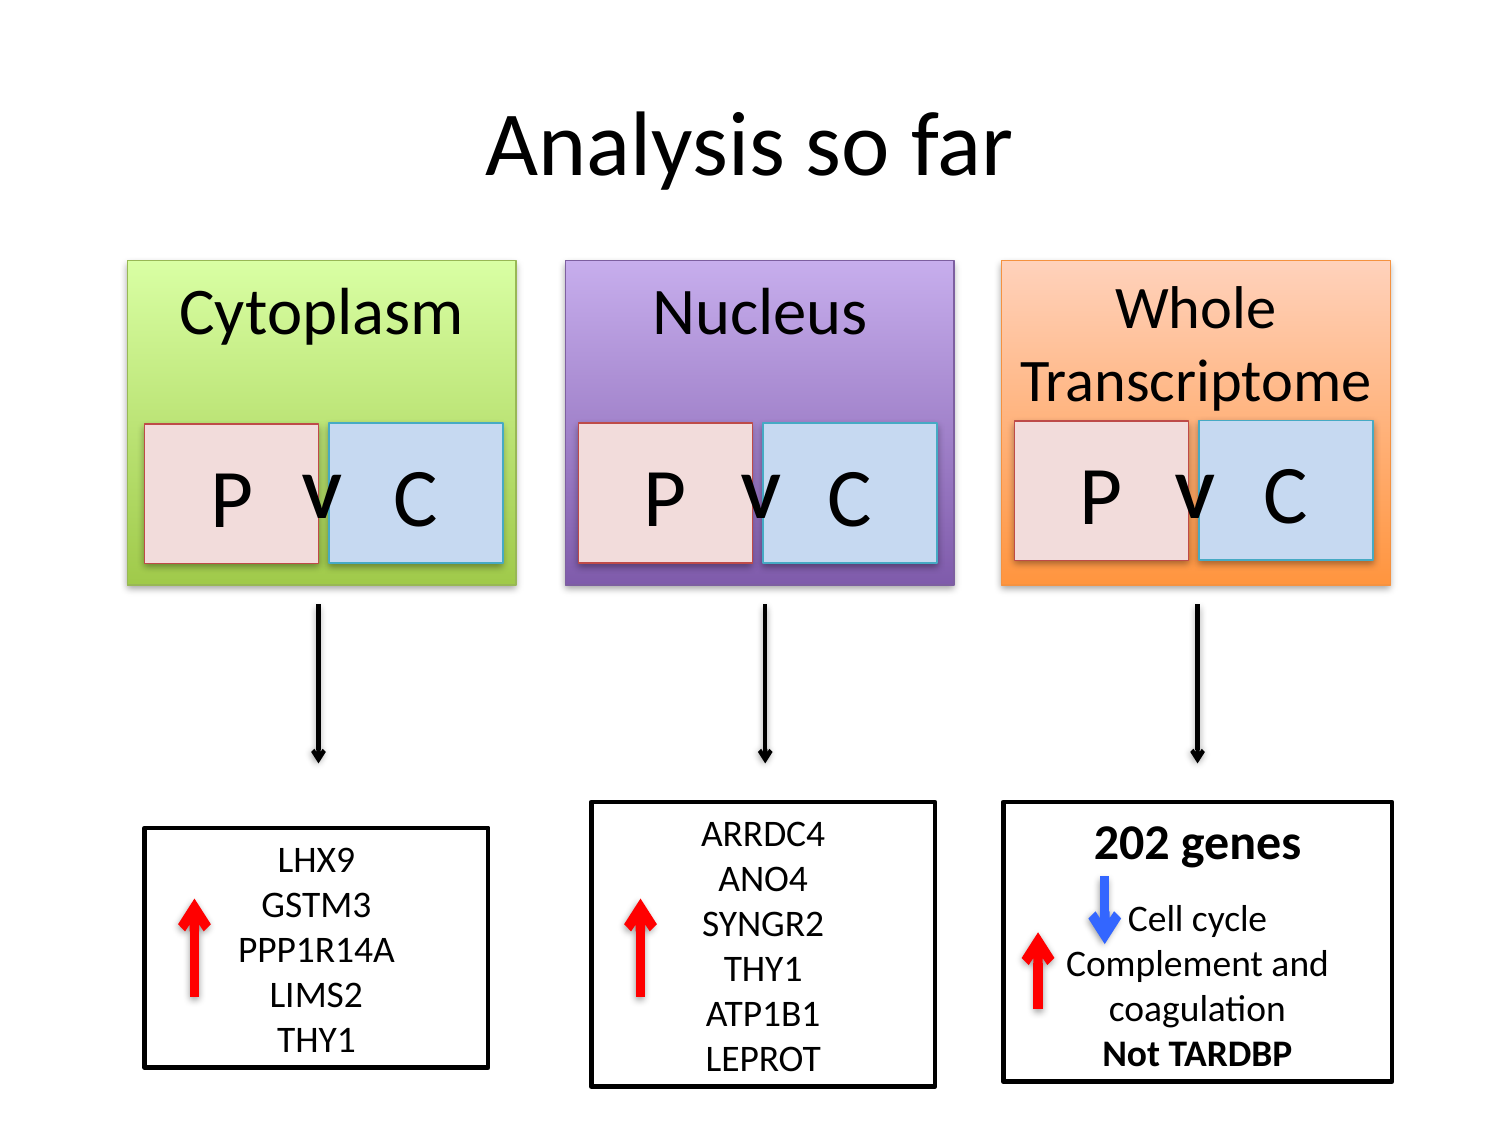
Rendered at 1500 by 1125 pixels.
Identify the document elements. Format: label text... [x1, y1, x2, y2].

text_box P [144, 423, 319, 564]
text_box P [1014, 420, 1189, 561]
text_box LHX9 GSTM3 PPP1R14A LIMS2 THY1 [144, 827, 489, 1068]
text_box C [328, 422, 504, 564]
text_box V [287, 444, 362, 540]
text_box V [1160, 444, 1235, 540]
text_box C [1198, 420, 1374, 561]
text_box 202 genes Cell cycle Complement and coagulation Not TARDBP [1003, 801, 1392, 1082]
text_box P [578, 422, 753, 564]
text_box Nucleus [565, 260, 955, 586]
text_box Cytoplasm [127, 260, 517, 586]
text_box V [726, 444, 800, 540]
text_box Whole Transcriptome [1001, 260, 1391, 586]
text_box ARRDC4 ANO4 SYNGR2 THY1 ATP1B1 LEPROT [591, 801, 935, 1087]
text_box C [762, 422, 938, 564]
title Analysis so far [75, 45, 1425, 233]
